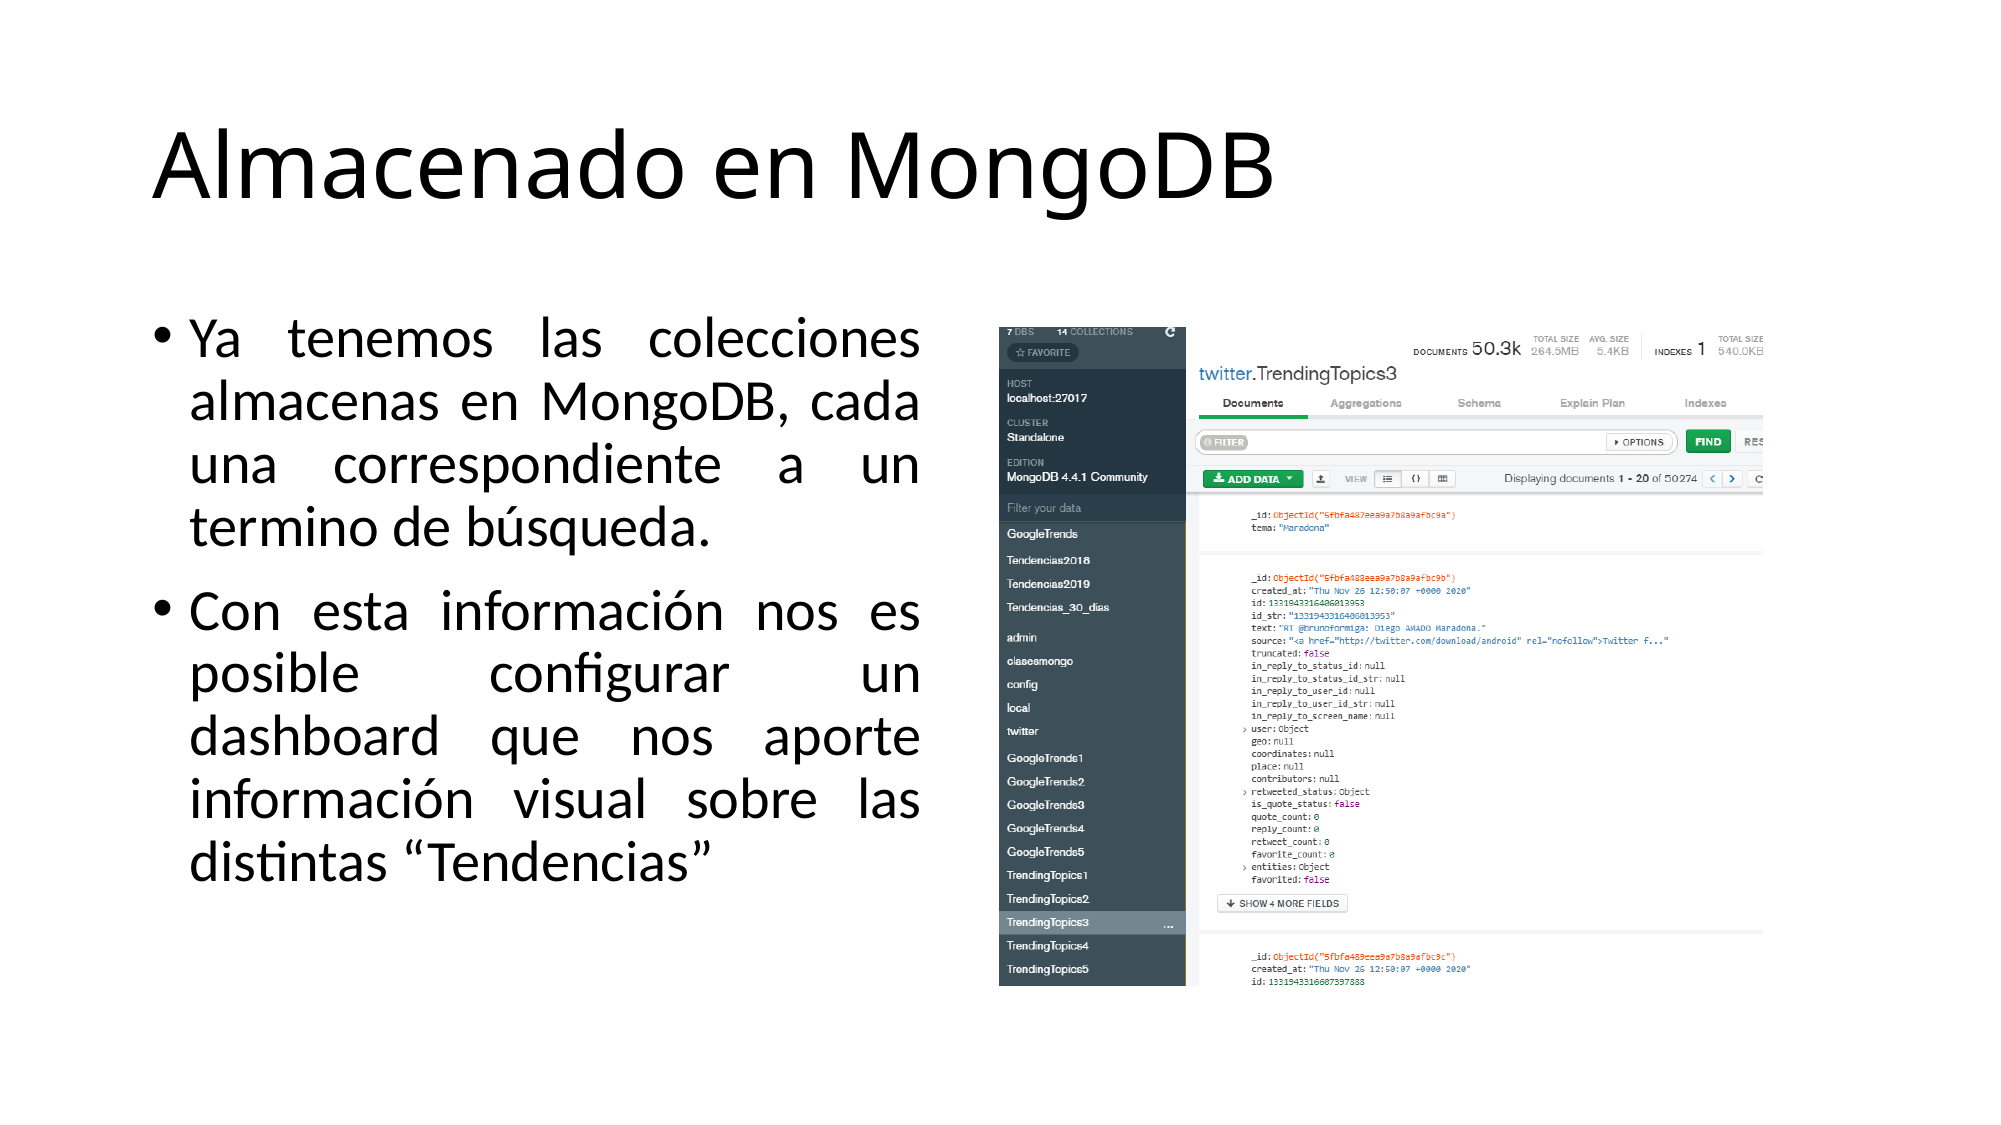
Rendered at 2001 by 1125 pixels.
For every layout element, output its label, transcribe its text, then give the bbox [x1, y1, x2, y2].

picture [999, 327, 1763, 986]
list Ya tenemos las colecciones almacenas en MongoDB, cada una correspondiente a un termino de búsqueda. Con esta información nos es posible configurar un dashboard que nos aporte información visual sobre las distintas “Tendencias” [137, 299, 937, 1014]
title Almacenado en MongoDB [137, 59, 1863, 278]
